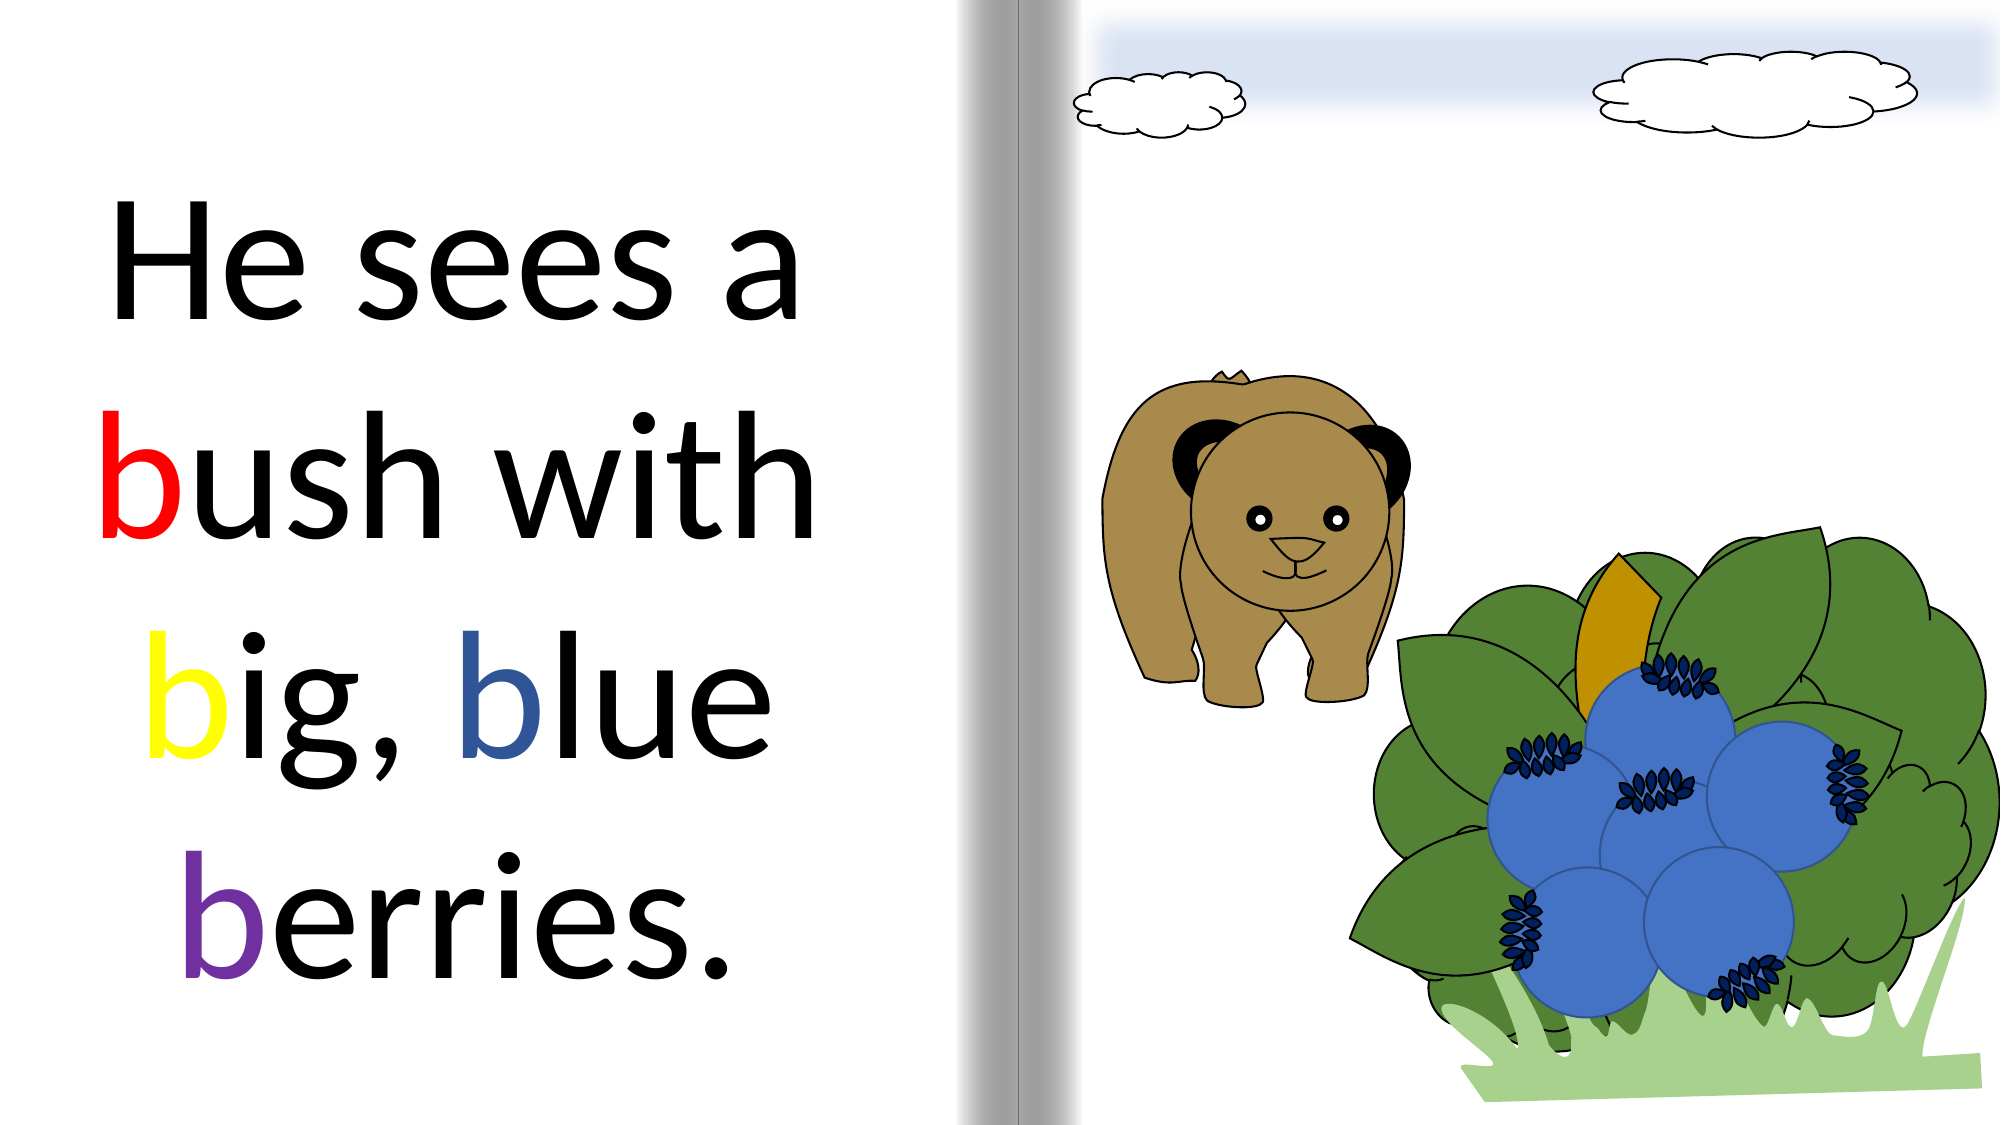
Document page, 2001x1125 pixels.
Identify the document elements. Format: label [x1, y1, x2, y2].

text_box [0, 0, 2000, 1125]
text_box [1345, 497, 2000, 1104]
text_box [1102, 368, 1412, 708]
